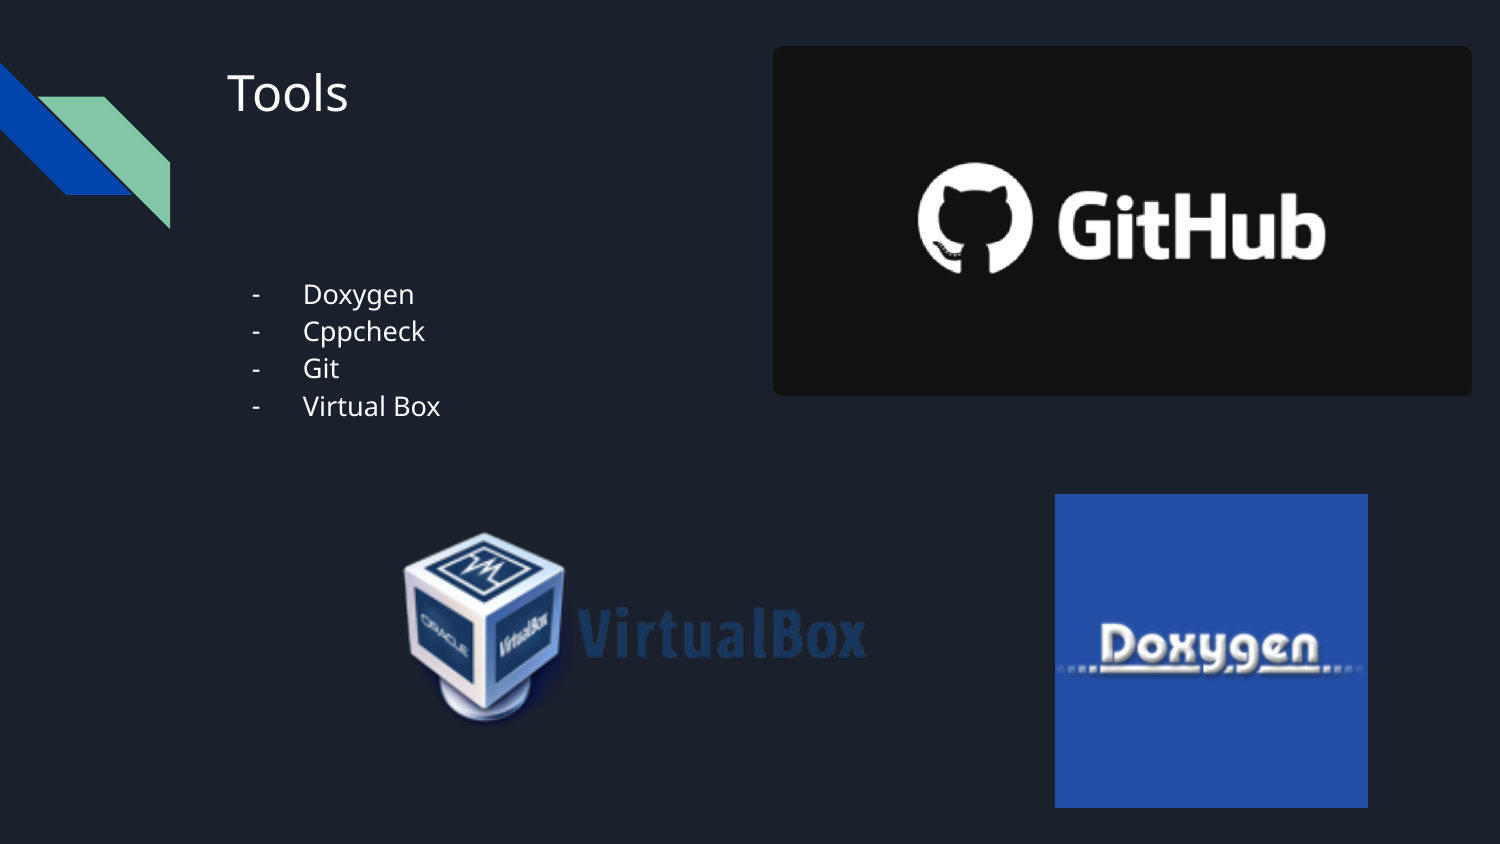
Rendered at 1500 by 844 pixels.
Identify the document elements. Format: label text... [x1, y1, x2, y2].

picture [773, 46, 1472, 397]
title Tools [212, 46, 772, 197]
picture [310, 457, 946, 808]
picture [1054, 494, 1368, 808]
list Doxygen Cppcheck Git Virtual Box [212, 257, 1368, 735]
